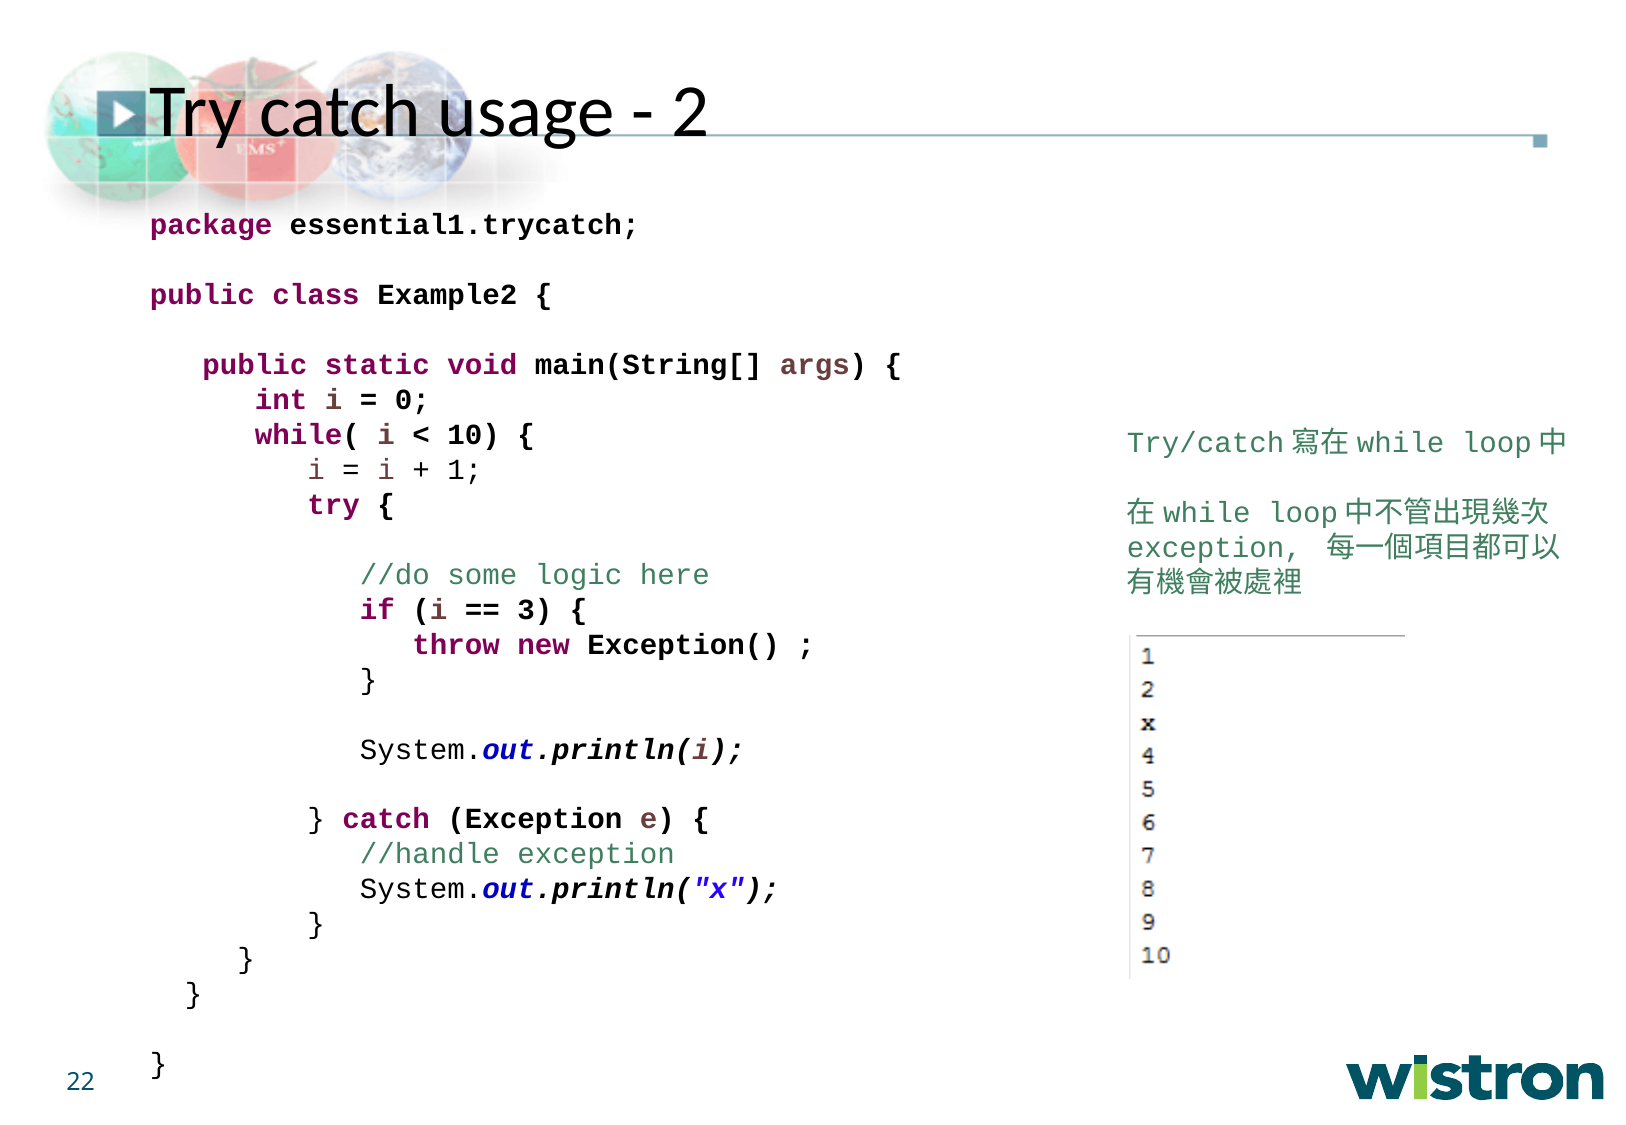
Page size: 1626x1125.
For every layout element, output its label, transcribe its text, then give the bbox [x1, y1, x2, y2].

text_box Try/catch寫在while loop中 在while loop中不管出現幾次exception, 每一個項目都可以有機會被處裡 [1112, 416, 1588, 606]
text_box package essential1.trycatch; public class Example2 { public static void main(String[] args) { int i = 0; while( i < 10) { i = i + 1; try { //do some logic here if (i == 3) { throw new Exception() ; } System.out.println(i); } catch (Exception e) { //handle exception System.out.println("x"); } } } } [135, 198, 987, 1087]
text_box Try catch usage - 2 [135, 54, 1475, 160]
picture [0, 0, 1625, 246]
picture [1129, 635, 1406, 980]
